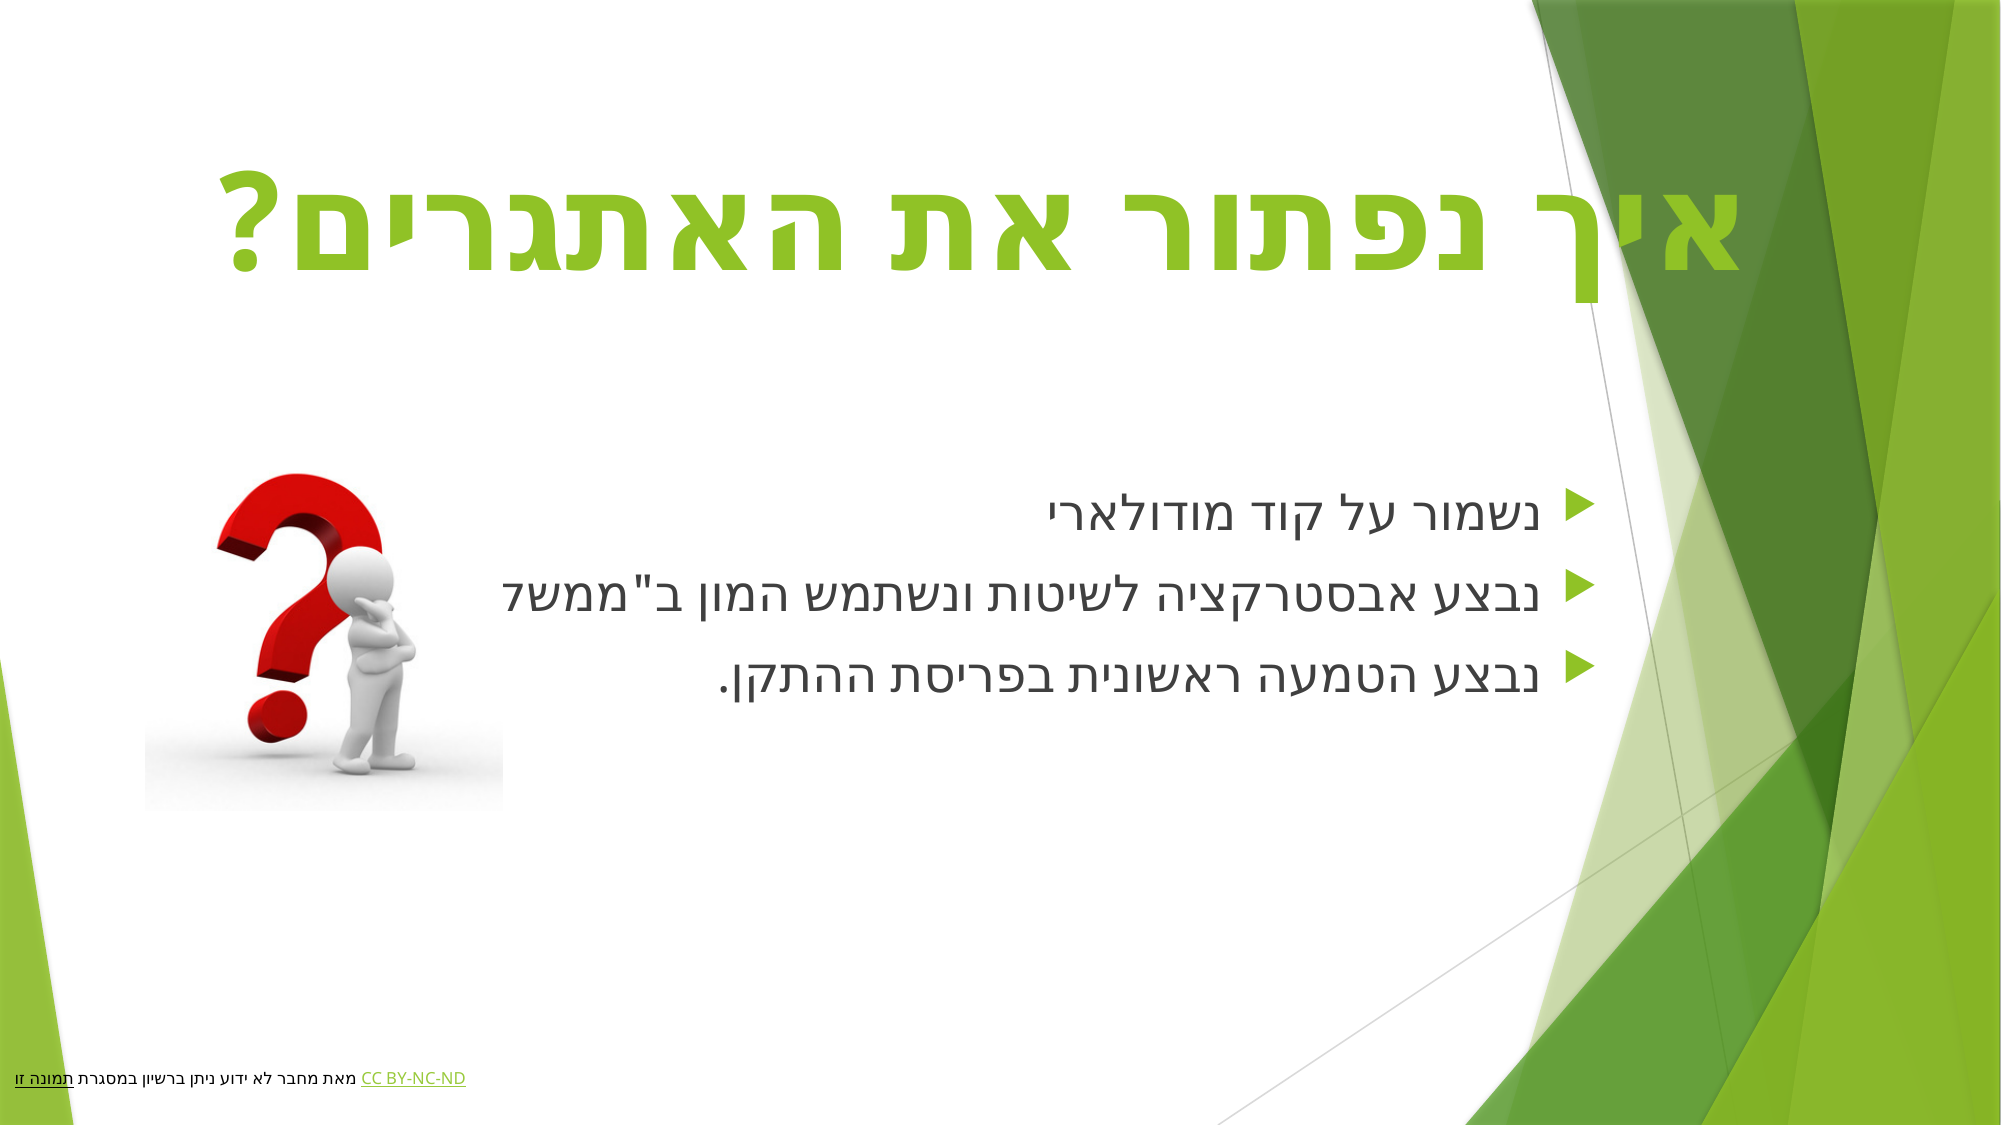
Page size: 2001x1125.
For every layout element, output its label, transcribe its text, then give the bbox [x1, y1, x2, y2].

title איך נפתור את האתגרים? [145, 125, 1818, 343]
list נשמור על קוד מודולארי נבצע אבסטרקציה לשיטות ונשתמש המון ב"ממשקים". נבצע הטמעה ראשונית בפריסת ההתקן. [203, 392, 1615, 1029]
picture [145, 454, 503, 812]
text_box תמונה זו מאת מחבר לא ידוע ניתן ברשיון במסגרת CC BY-NC-ND [0, 1060, 491, 1099]
